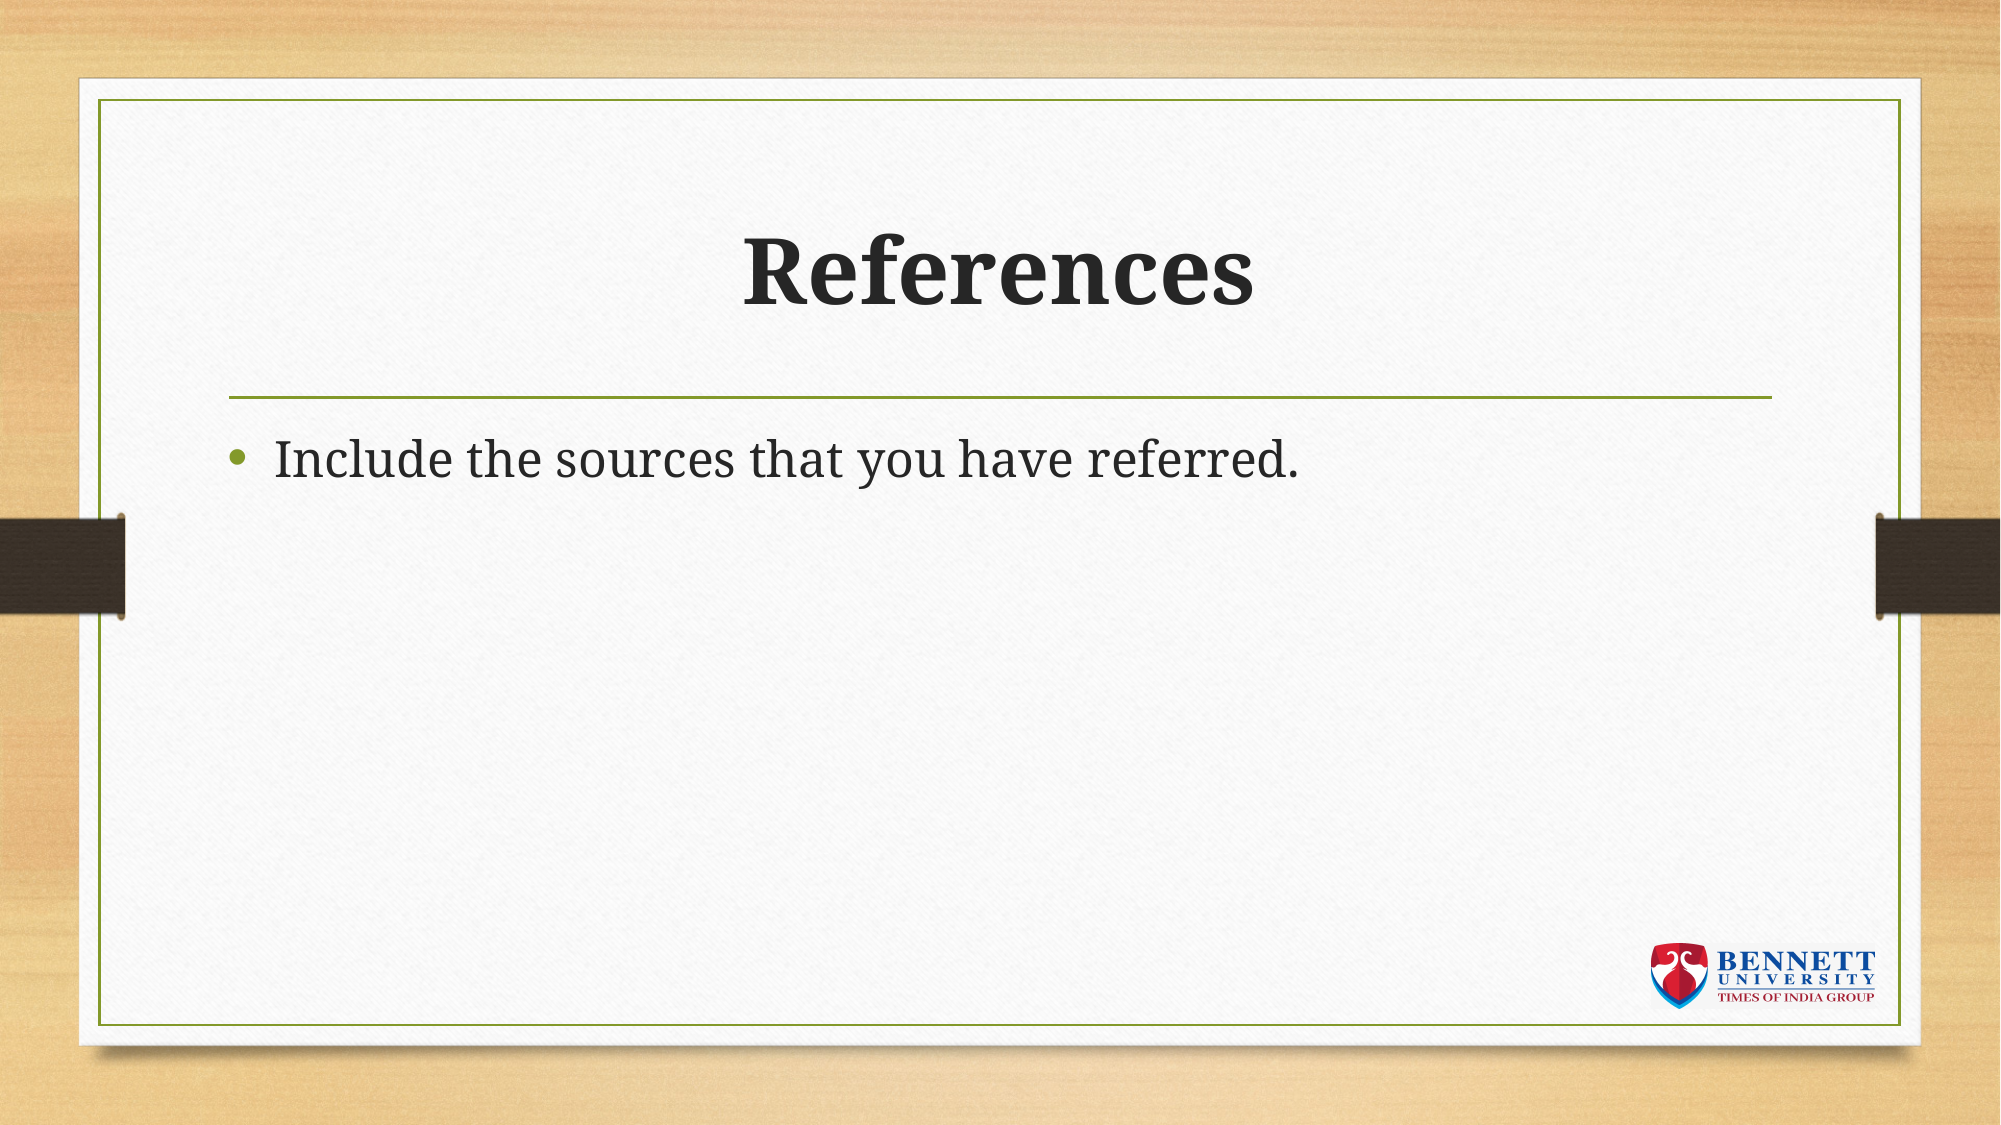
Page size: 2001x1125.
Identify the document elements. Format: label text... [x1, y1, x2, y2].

list Include the sources that you have referred. [212, 419, 1788, 964]
title References [212, 161, 1788, 375]
picture [0, 0, 2001, 1125]
